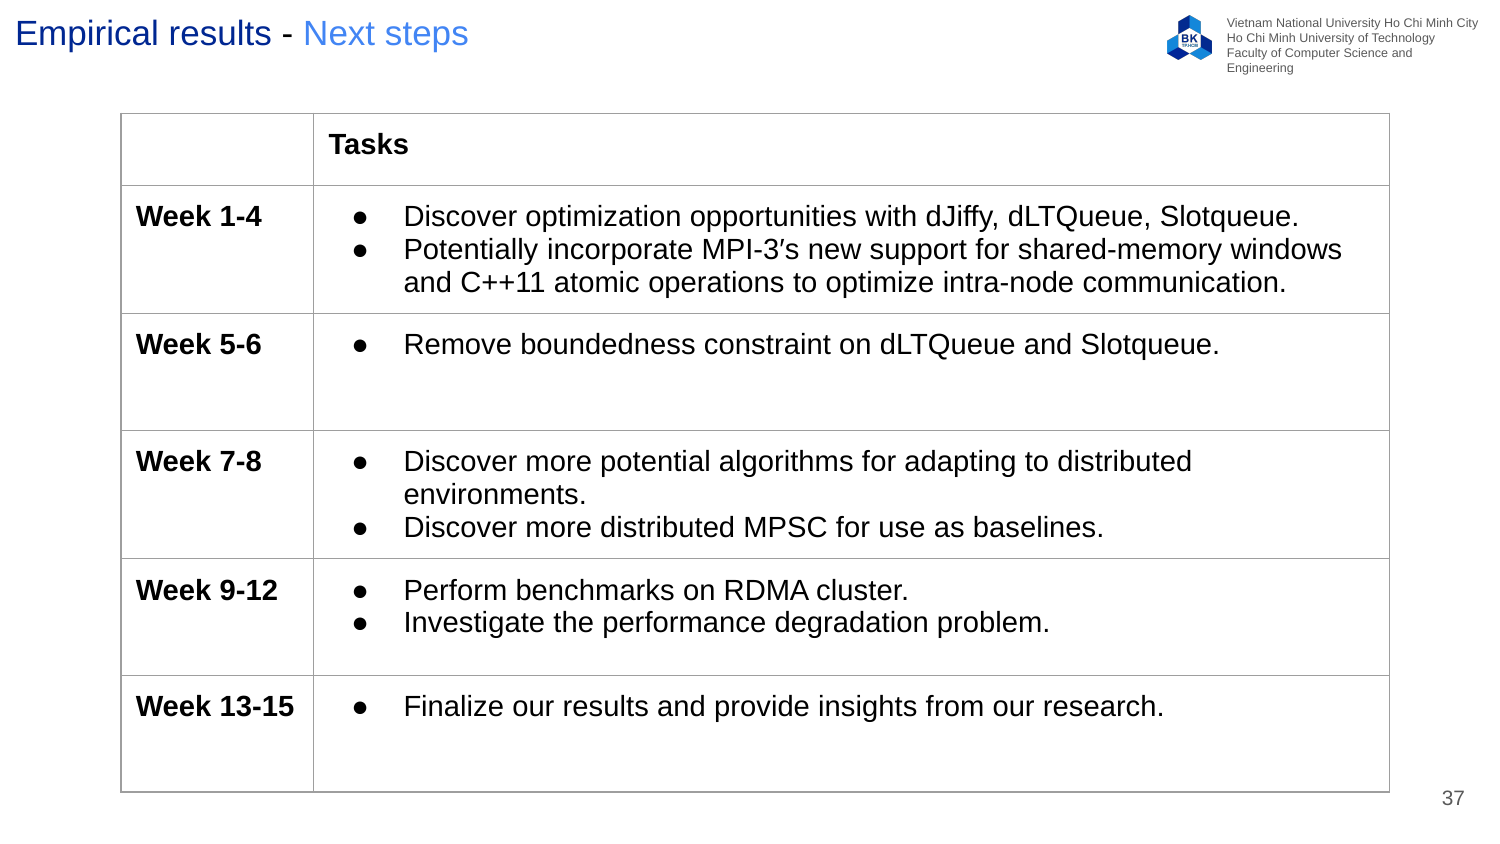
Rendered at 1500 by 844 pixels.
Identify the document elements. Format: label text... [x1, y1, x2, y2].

table_header [122, 114, 313, 185]
table_cell Week 13-15 [122, 676, 313, 791]
table_cell Week 7-8 [122, 431, 313, 558]
table_cell Remove boundedness constraint on dLTQueue and Slotqueue. [314, 314, 1389, 430]
title Empirical results - Next steps [0, 0, 1074, 68]
table_cell Discover more potential algorithms for adapting to distributed environments. Discover more distributed MPSC for use as baselines. [314, 431, 1389, 558]
table_cell Discover optimization opportunities with dJiffy, dLTQueue, Slotqueue. Potentially incorporate MPI-3′s new support for shared-memory windows and C++11 atomic operations to optimize intra-node communication. [314, 186, 1389, 313]
table_cell Perform benchmarks on RDMA cluster. Investigate the performance degradation problem. [314, 559, 1389, 675]
table_header Tasks [314, 114, 1389, 185]
slide_number ‹#› [1389, 764, 1480, 830]
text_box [1167, 0, 1498, 76]
table_cell Week 1-4 [122, 186, 313, 313]
table_cell Week 9-12 [122, 559, 313, 675]
table_cell Week 5-6 [122, 314, 313, 430]
table_cell Finalize our results and provide insights from our research. [314, 676, 1389, 791]
